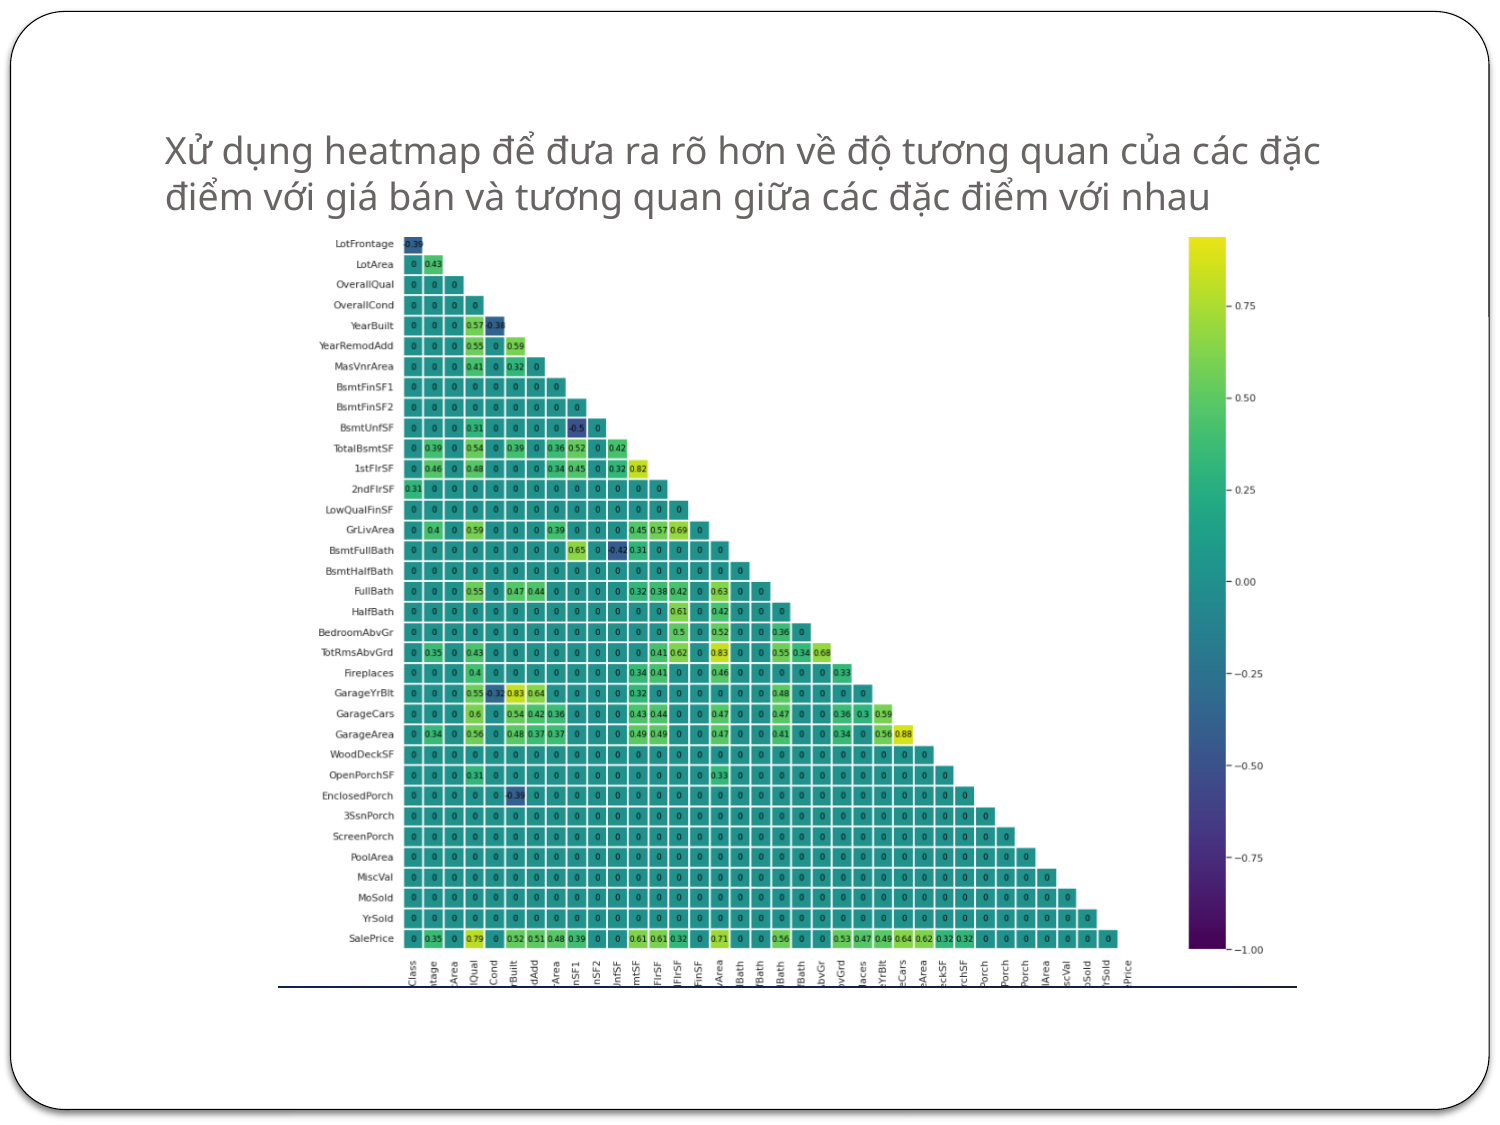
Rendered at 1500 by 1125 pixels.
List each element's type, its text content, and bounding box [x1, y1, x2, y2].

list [278, 237, 1297, 988]
title Xử dụng heatmap để đưa ra rõ hơn về độ tương quan của các đặc điểm với giá bán và tương quan giữa các đặc điểm với nhau [150, 45, 1425, 233]
